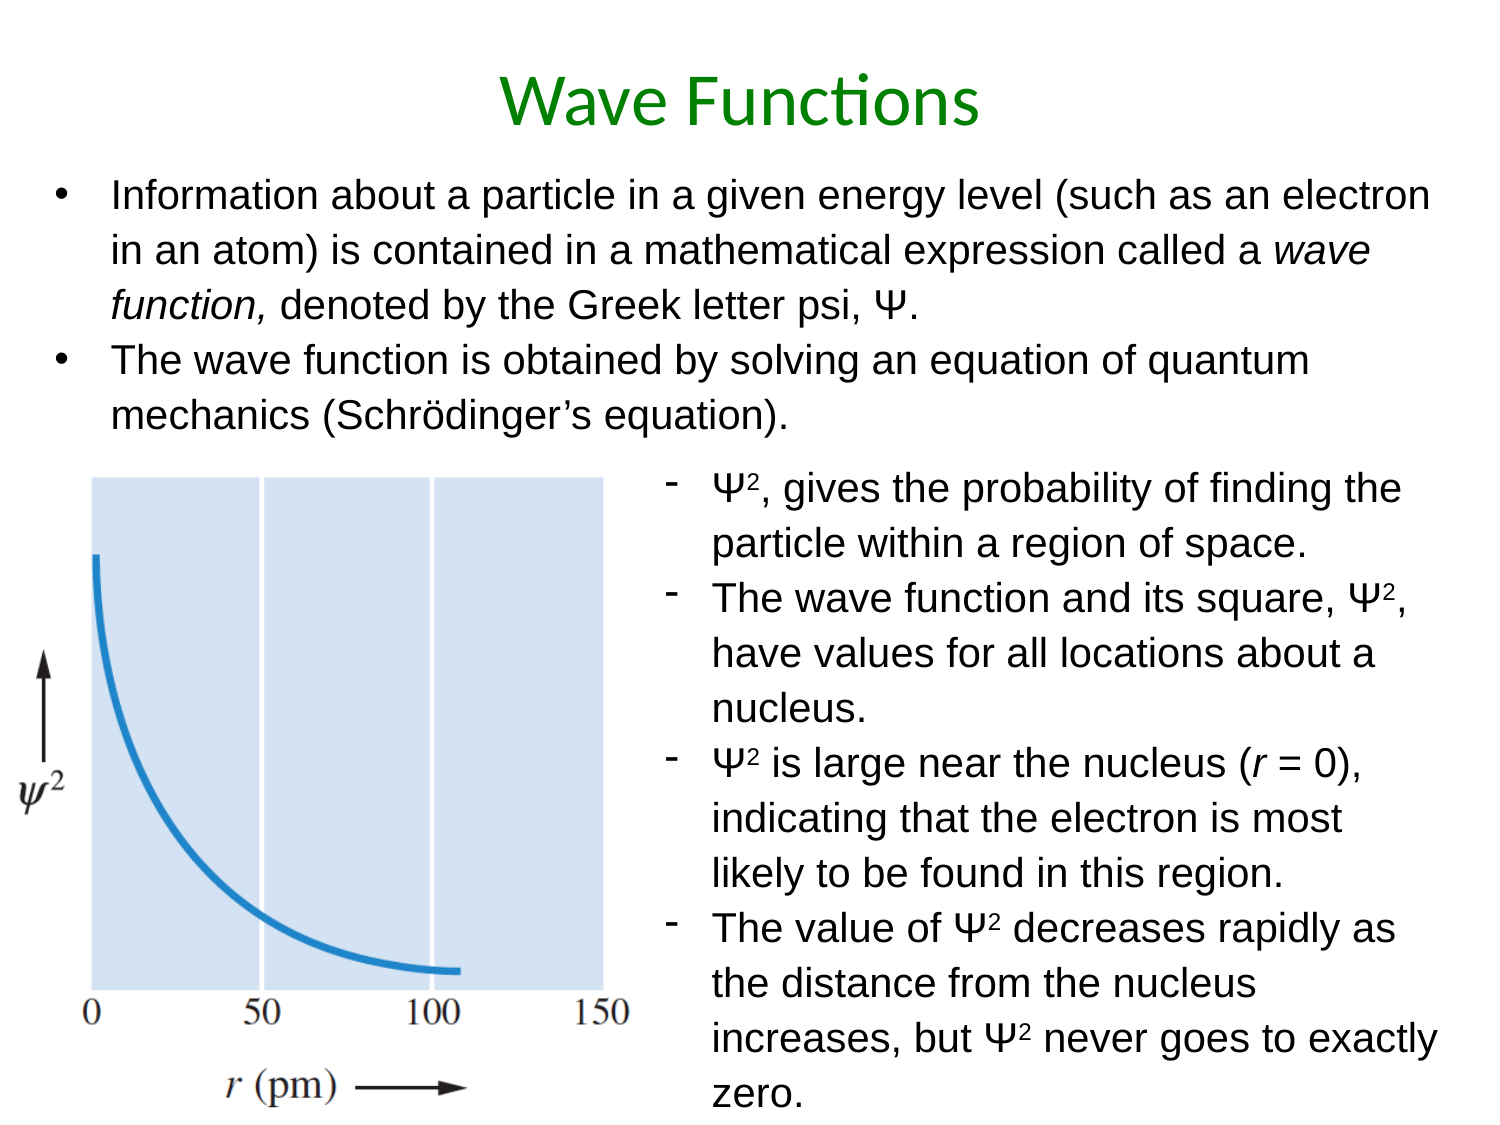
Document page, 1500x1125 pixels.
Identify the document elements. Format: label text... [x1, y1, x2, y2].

text_box Wave Functions [75, 42, 1405, 148]
text_box Ψ2, gives the probability of finding the particle within a region of space. The wave function and its square, Ψ2, have values for all locations about a nucleus. Ψ2 is large near the nucleus (r = 0), indicating that the electron is most likely to be found in this region. The value of Ψ2 decreases rapidly as the distance from the nucleus increases, but Ψ2 never goes to exactly zero. [649, 448, 1458, 1124]
text_box Information about a particle in a given energy level (such as an electron in an atom) is contained in a mathematical expression called a wave function, denoted by the Greek letter psi, Ψ. The wave function is obtained by solving an equation of quantum mechanics (Schrödinger’s equation). [39, 155, 1458, 446]
picture [3, 467, 640, 1112]
